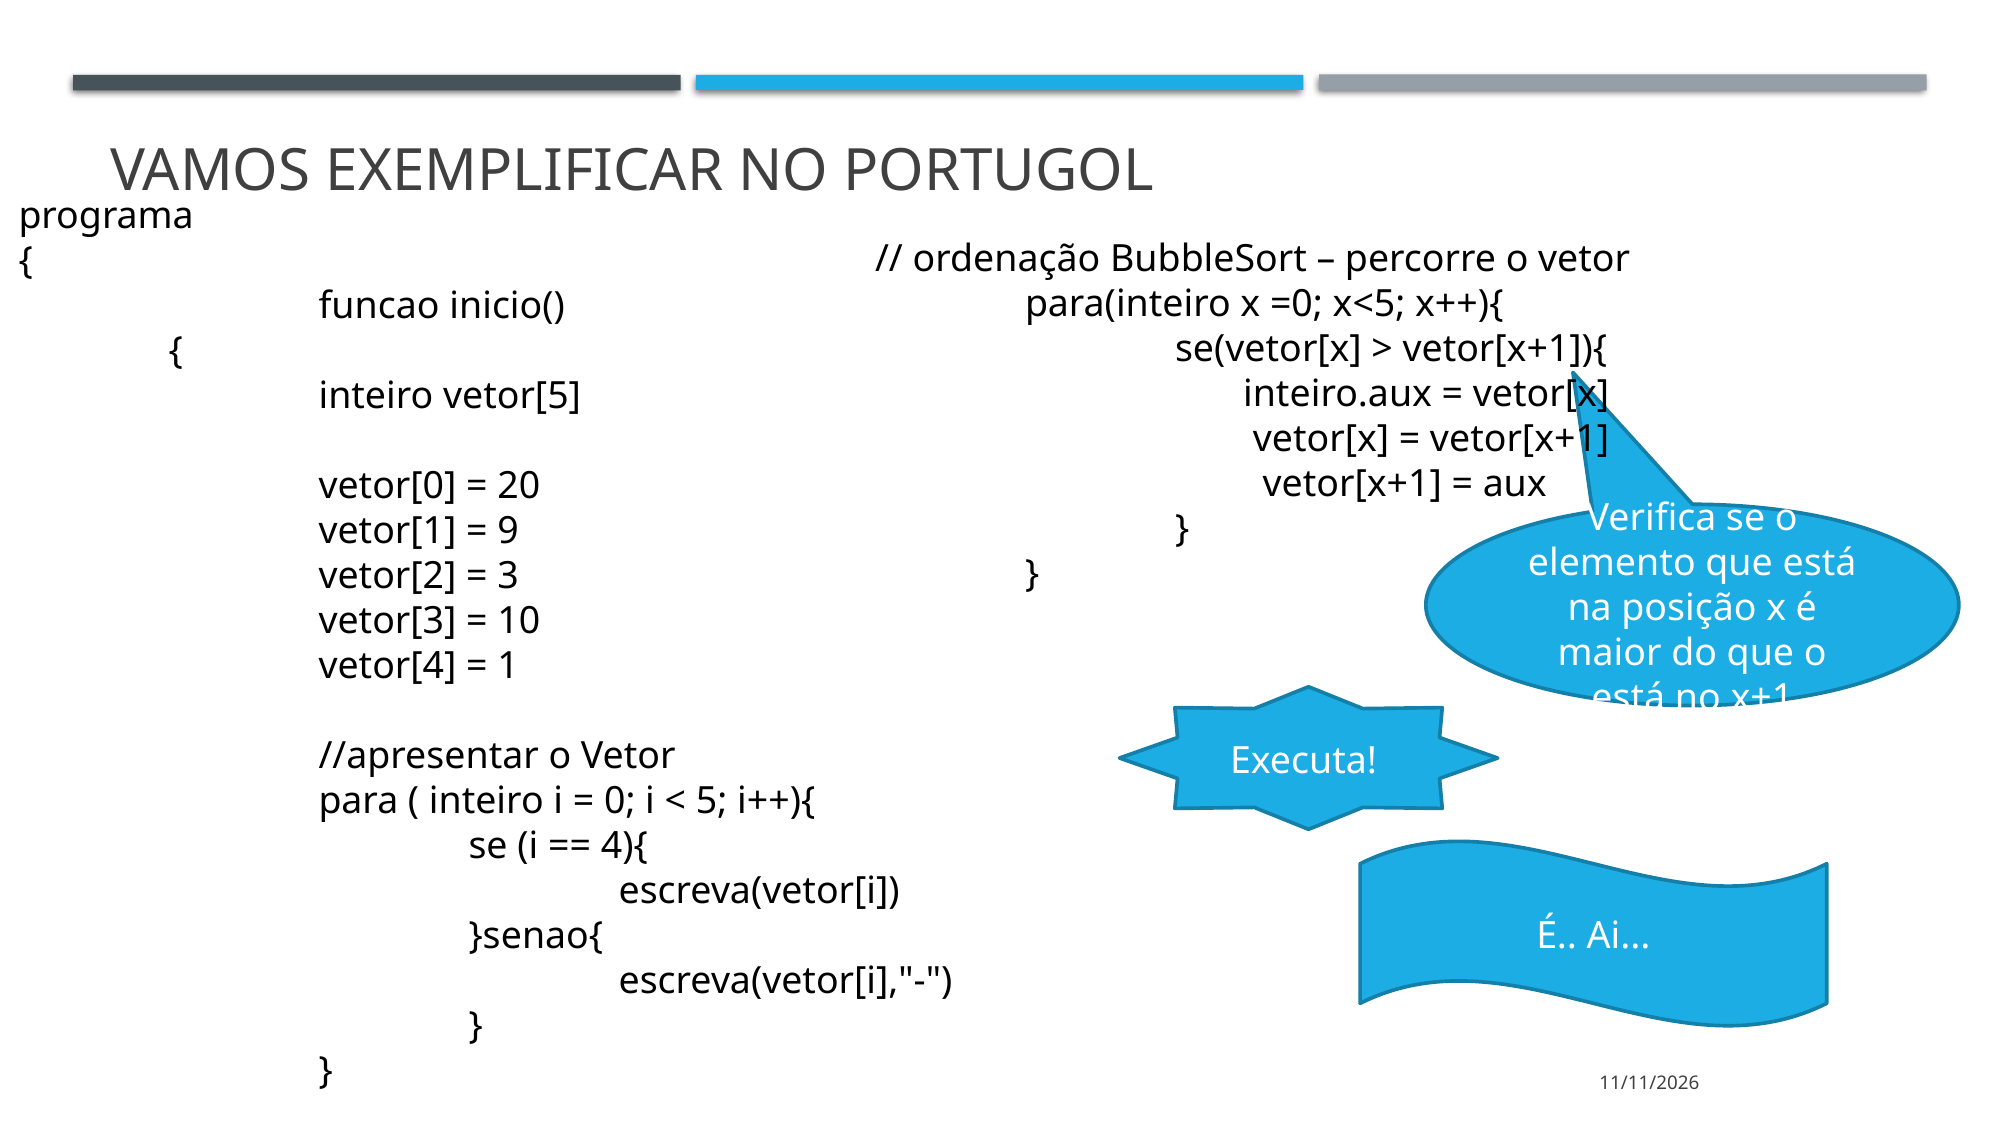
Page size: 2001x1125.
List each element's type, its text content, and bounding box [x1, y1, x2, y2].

title Vamos exemplificar no portugol [95, 115, 1905, 210]
text_box Verifica se o elemento que está na posição x é maior do que o está no x+1 [1423, 525, 1961, 708]
text_box Executa! [1117, 685, 1500, 832]
text_box É.. Ai... [1358, 839, 1829, 1028]
text_box programa { funcao inicio() { inteiro vetor[5] vetor[0] = 20 vetor[1] = 9 vetor[2] = 3 vetor[3] = 10 vetor[4] = 1 //apresentar o Vetor para ( inteiro i = 0; i < 5; i++){ se (i == 4){ escreva(vetor[i]) }senao{ escreva(vetor[i],"-") } } [3, 184, 981, 1099]
text_box // ordenação BubbleSort – percorre o vetor para(inteiro x =0; x<5; x++){ se(vetor[x] > vetor[x+1]){ inteiro.aux = vetor[x] vetor[x] = vetor[x+1] vetor[x+1] = aux } } [860, 226, 1861, 601]
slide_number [1247, 1053, 1715, 1114]
